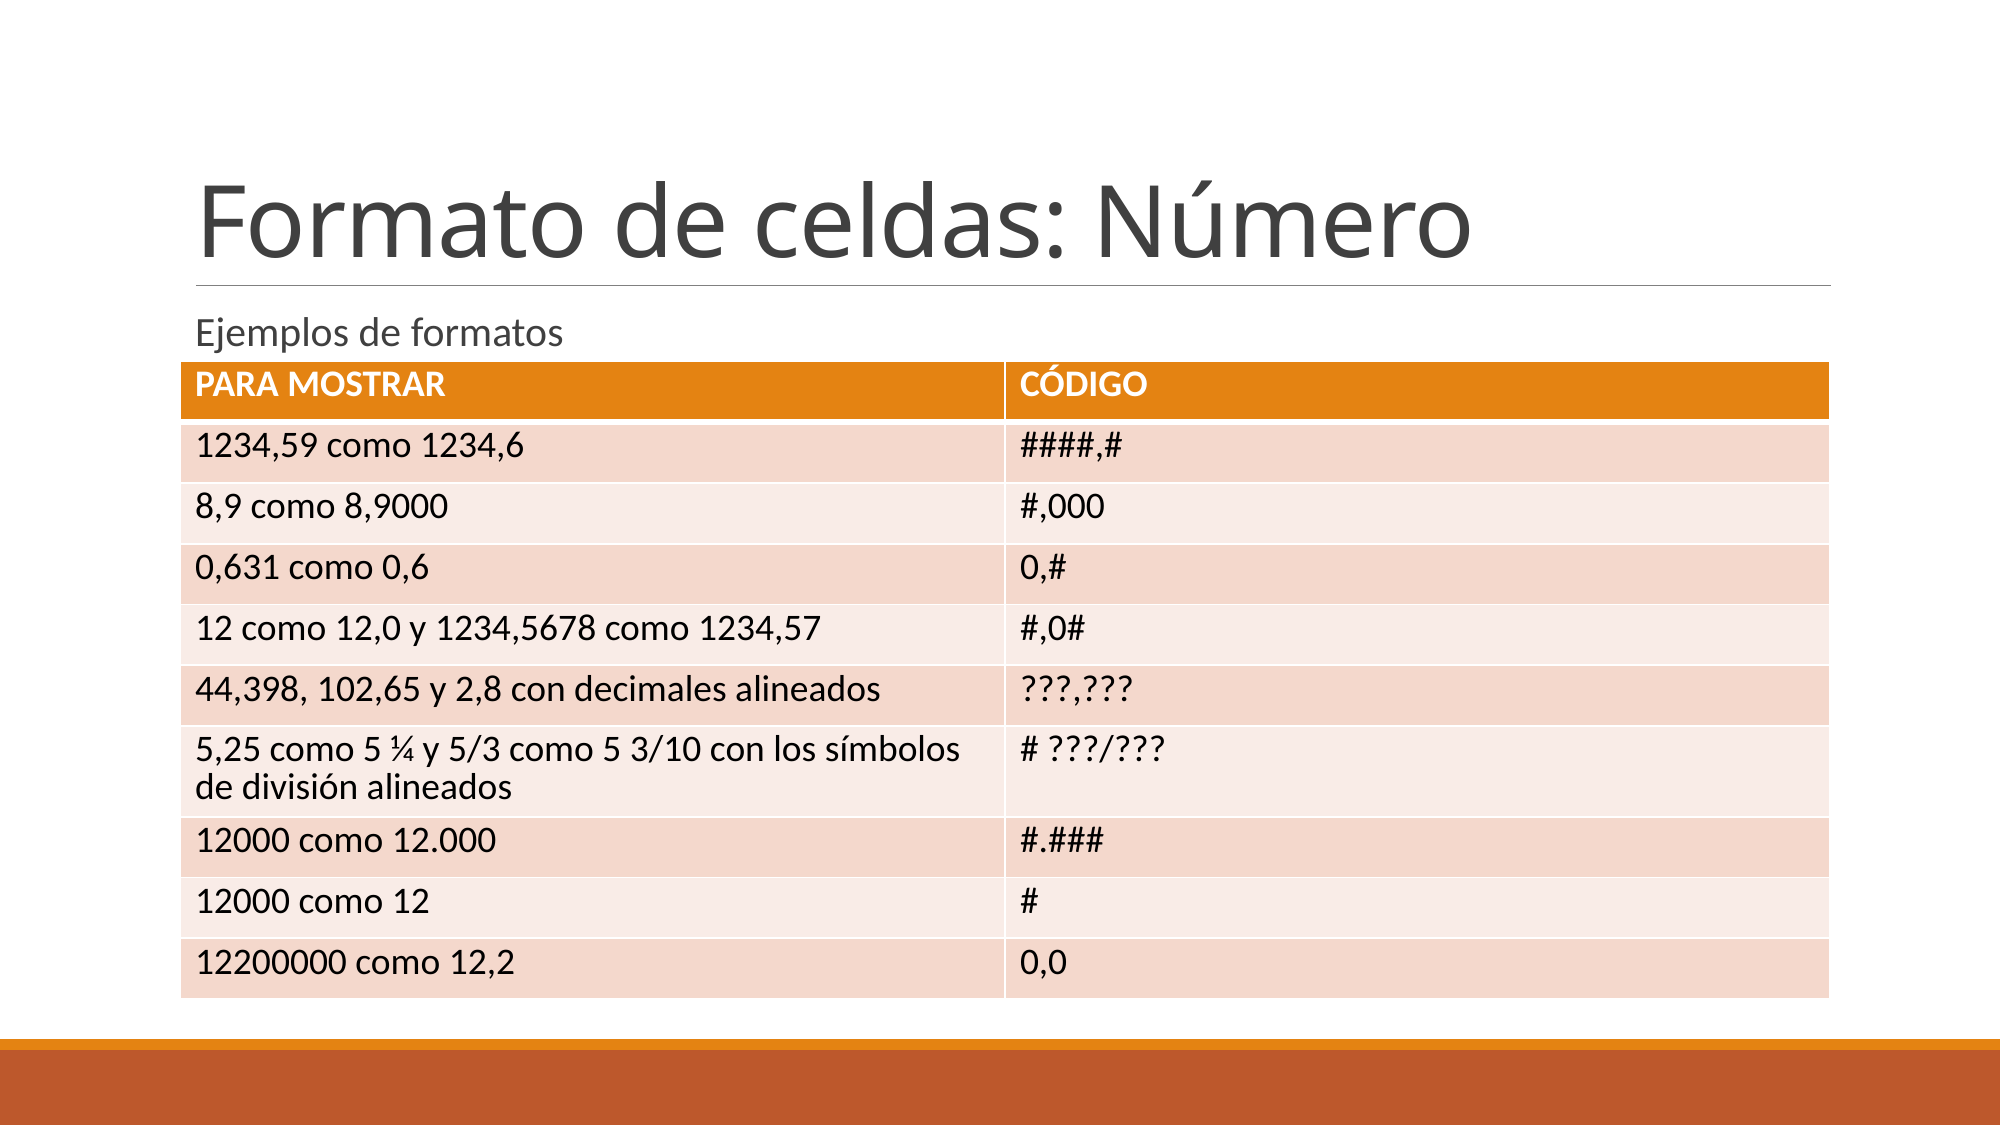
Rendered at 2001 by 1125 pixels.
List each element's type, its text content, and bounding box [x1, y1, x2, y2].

table_cell 0,# [1006, 545, 1829, 604]
table_cell 8,9 como 8,9000 [181, 484, 1004, 543]
list Ejemplos de formatos [180, 302, 1830, 360]
table_cell 12000 como 12 [181, 878, 1004, 937]
table_cell 0,0 [1006, 939, 1829, 998]
table_cell 44,398, 102,65 y 2,8 con decimales alineados [181, 666, 1004, 725]
table_header PARA MOSTRAR [181, 362, 1004, 419]
table_cell 12000 como 12.000 [181, 818, 1004, 877]
table_cell 5,25 como 5 ¼ y 5/3 como 5 3/10 con los símbolos de división alineados [181, 727, 1004, 816]
table_cell ####,# [1006, 425, 1829, 482]
table_cell # [1006, 878, 1829, 937]
table_header CÓDIGO [1006, 362, 1829, 419]
table_cell 12200000 como 12,2 [181, 939, 1004, 998]
table_cell # ???/??? [1006, 727, 1829, 816]
table_cell 0,631 como 0,6 [181, 545, 1004, 604]
table_cell #,000 [1006, 484, 1829, 543]
table_cell #,0# [1006, 605, 1829, 664]
table_cell #.### [1006, 818, 1829, 877]
table_cell 1234,59 como 1234,6 [181, 425, 1004, 482]
table_cell 12 como 12,0 y 1234,5678 como 1234,57 [181, 605, 1004, 664]
title Formato de celdas: Número [180, 47, 1830, 285]
table_cell ???,??? [1006, 666, 1829, 725]
